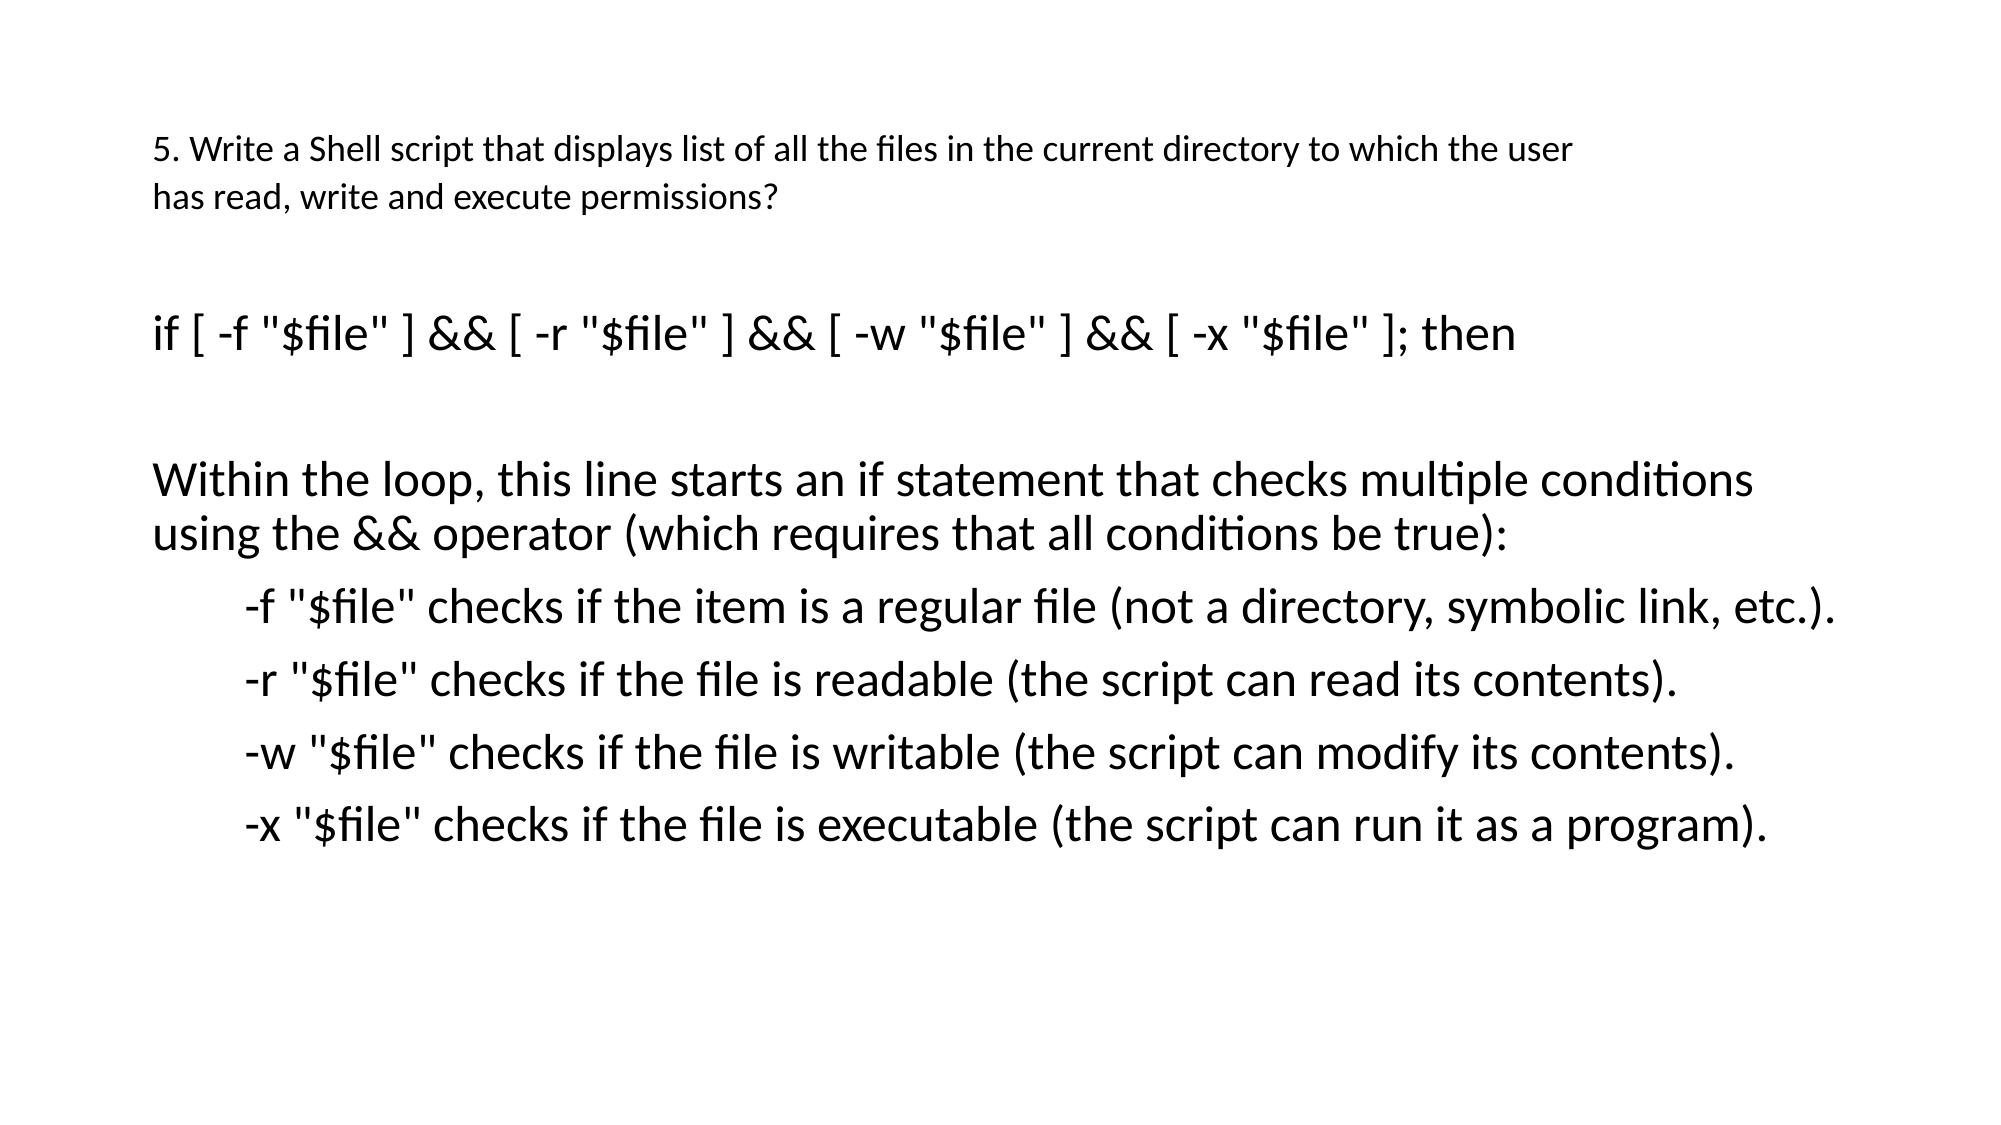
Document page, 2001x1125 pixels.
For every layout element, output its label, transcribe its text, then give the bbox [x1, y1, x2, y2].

list if [ -f "$file" ] && [ -r "$file" ] && [ -w "$file" ] && [ -x "$file" ]; then Within the loop, this line starts an if statement that checks multiple conditions using the && operator (which requires that all conditions be true): -f "$file" checks if the item is a regular file (not a directory, symbolic link, etc.). -r "$file" checks if the file is readable (the script can read its contents). -w "$file" checks if the file is writable (the script can modify its contents). -x "$file" checks if the file is executable (the script can run it as a program). [137, 299, 1863, 1014]
title 5. Write a Shell script that displays list of all the files in the current directory to which the user has read, write and execute permissions? [137, 59, 1863, 278]
